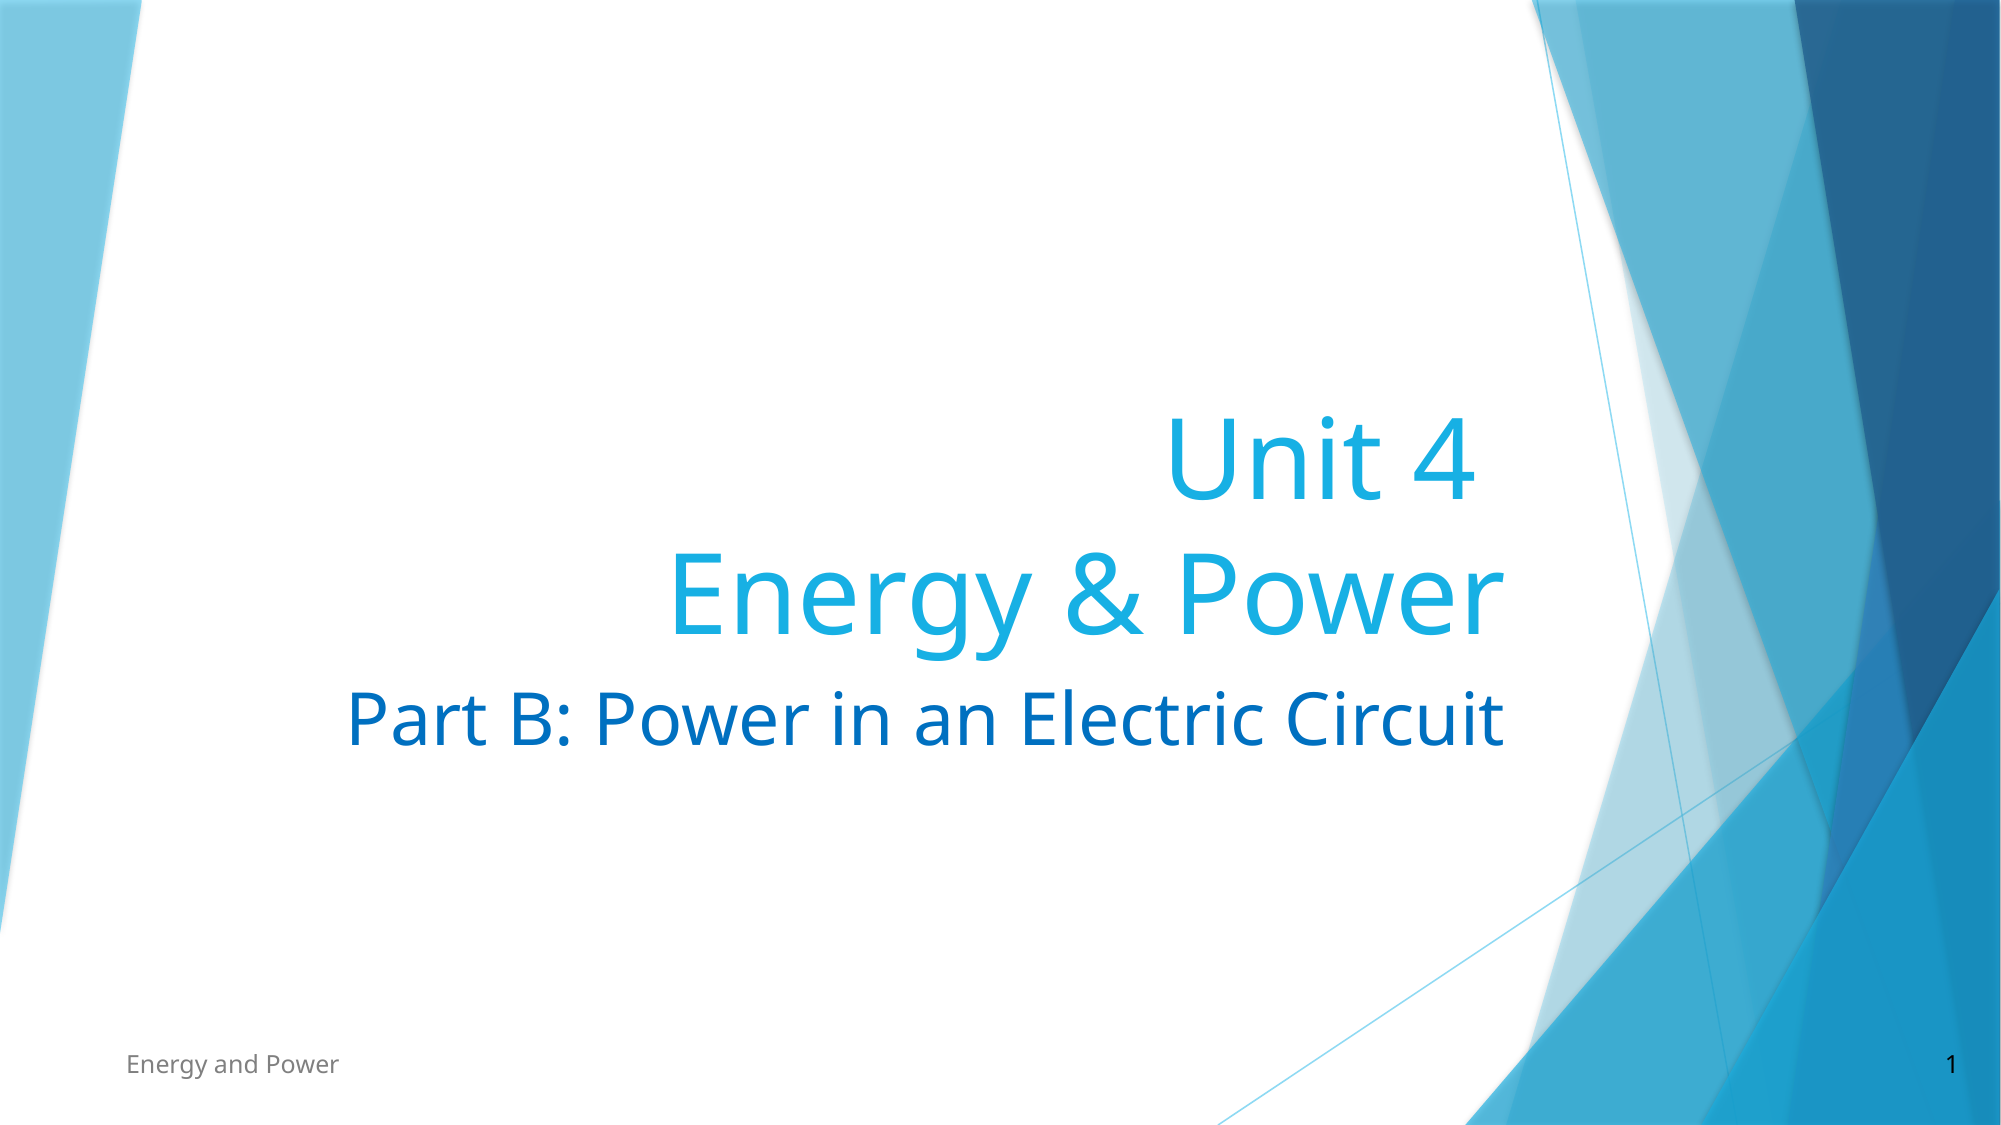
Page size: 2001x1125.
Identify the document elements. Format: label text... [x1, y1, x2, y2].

slide_number 1 [1862, 1035, 1975, 1096]
title Unit 4 Energy & Power [247, 394, 1522, 664]
subtitle Part B: Power in an Electric Circuit [247, 664, 1522, 845]
footer Energy and Power [111, 1035, 1145, 1096]
